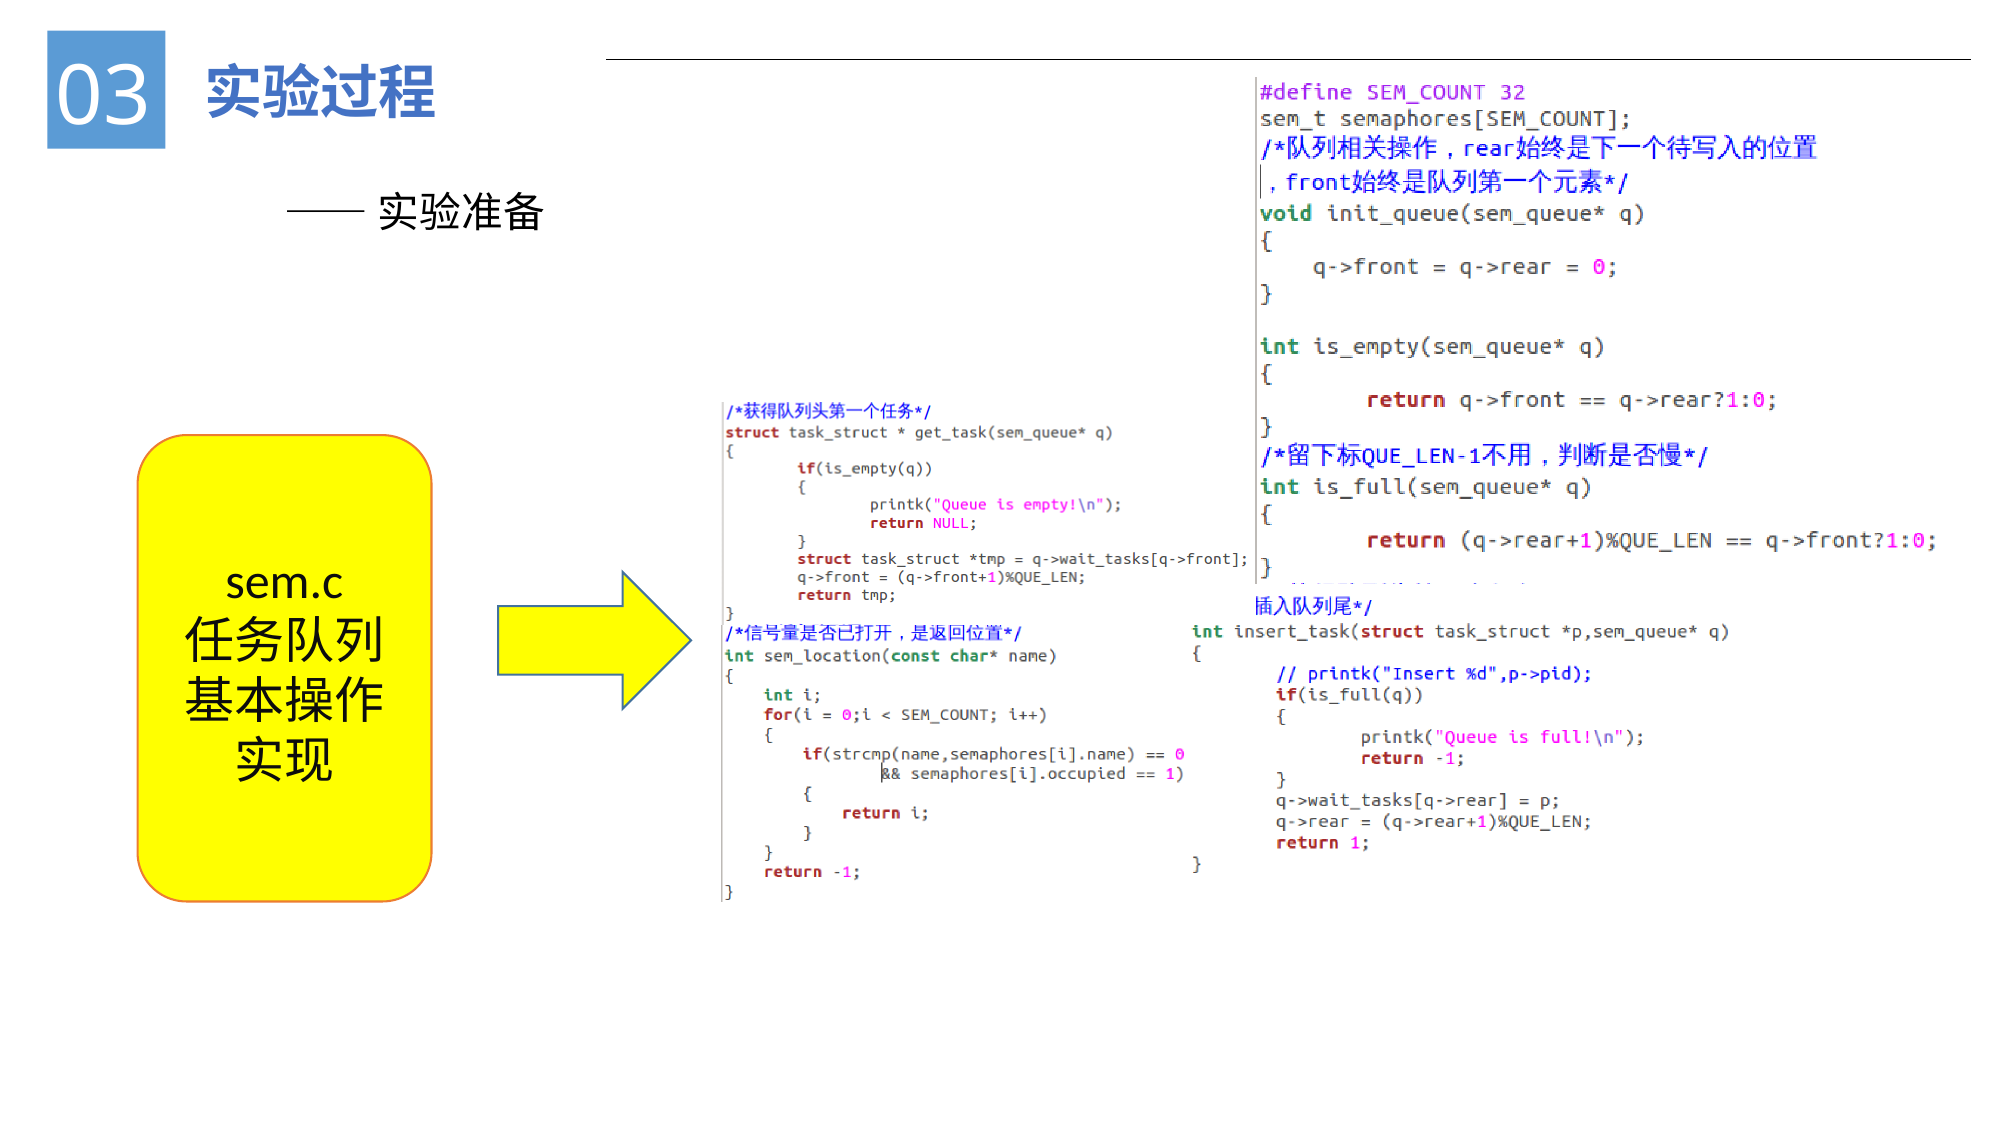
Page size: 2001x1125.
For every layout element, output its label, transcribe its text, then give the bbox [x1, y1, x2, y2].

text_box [37, 30, 505, 149]
text_box [497, 569, 693, 712]
text_box sem.c 任务队列基本操作实现 [136, 434, 433, 903]
picture [721, 77, 1971, 902]
text_box ——实验准备 [214, 178, 560, 244]
